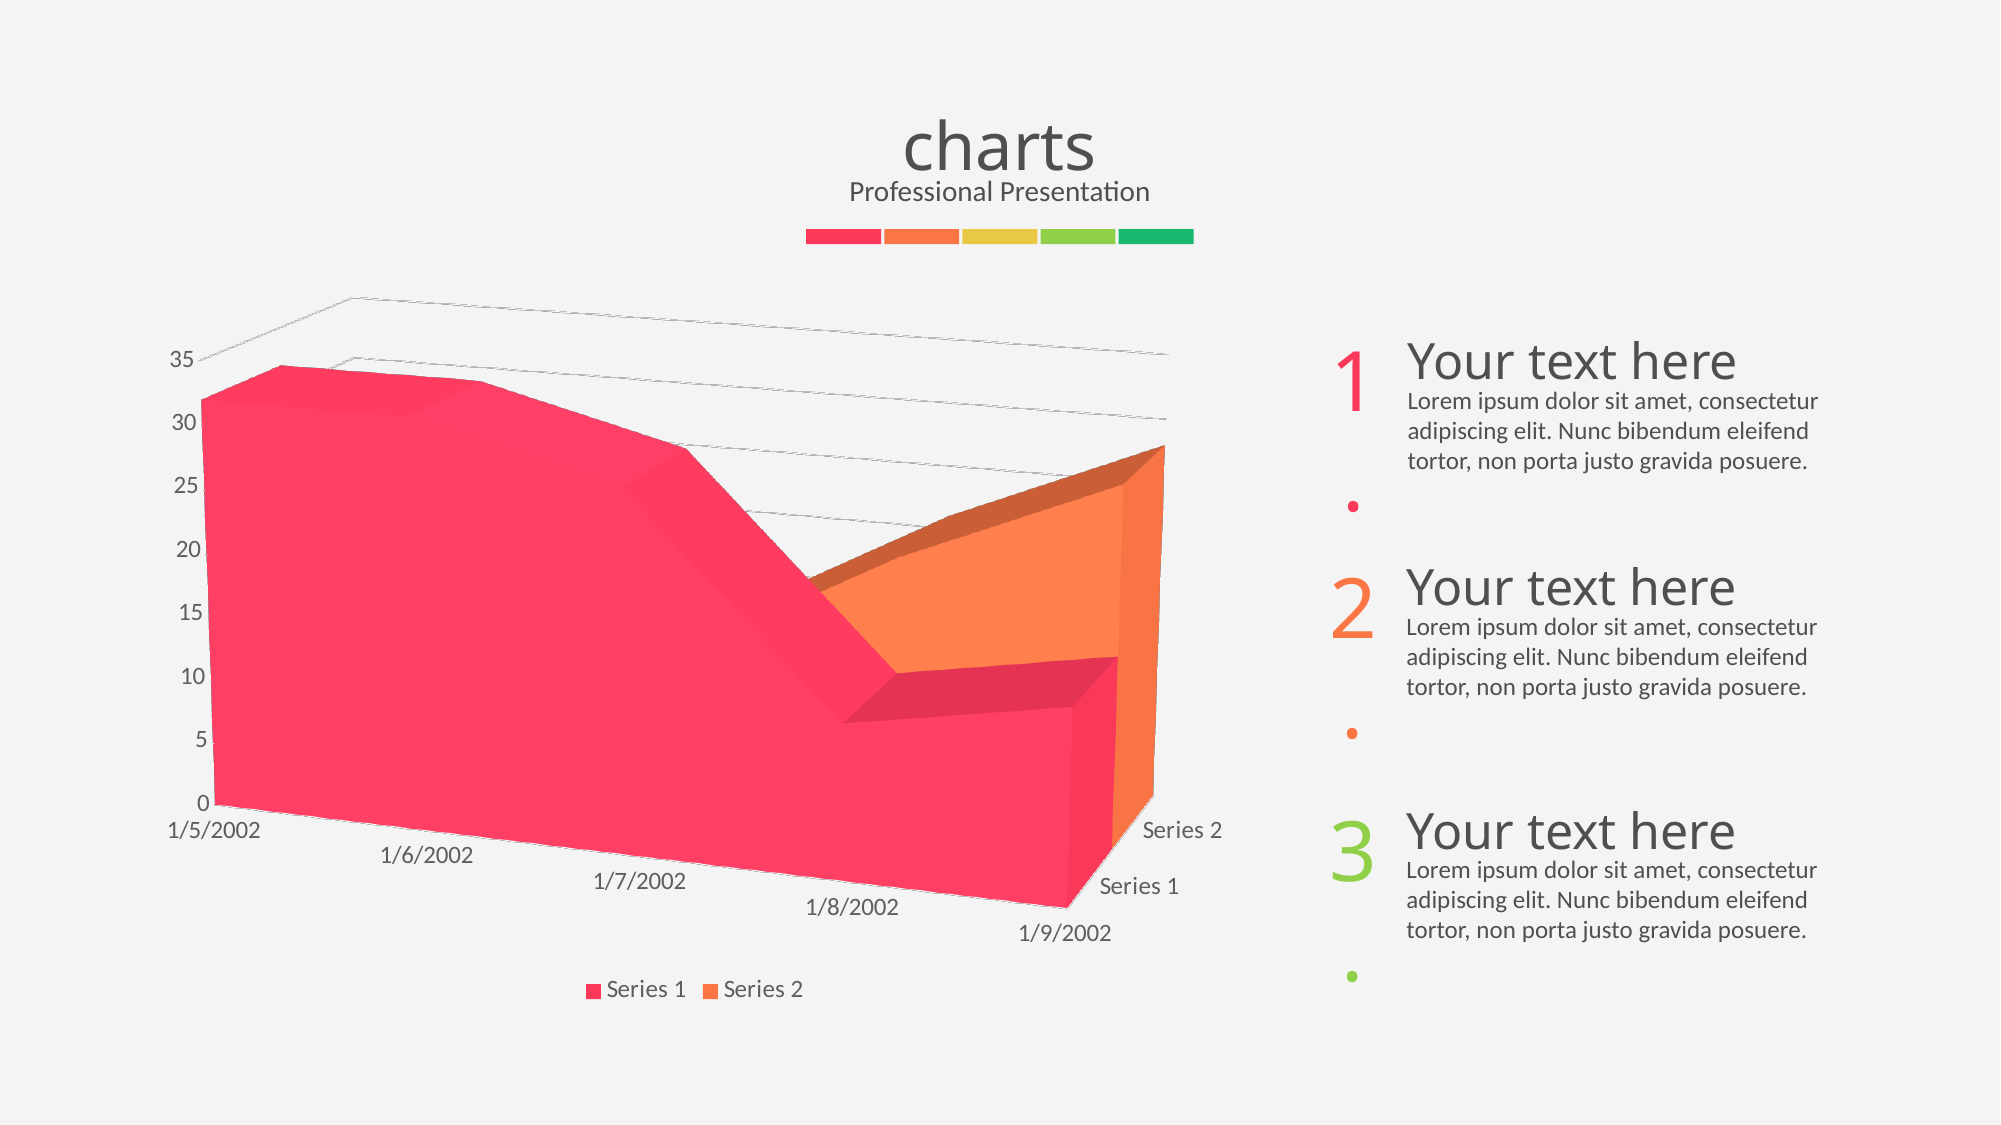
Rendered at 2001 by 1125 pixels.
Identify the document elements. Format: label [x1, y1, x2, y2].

chart [102, 283, 1288, 1011]
text_box [1313, 790, 1867, 953]
text_box [1314, 321, 1868, 483]
text_box [0, 96, 2000, 245]
text_box [1313, 547, 1867, 710]
